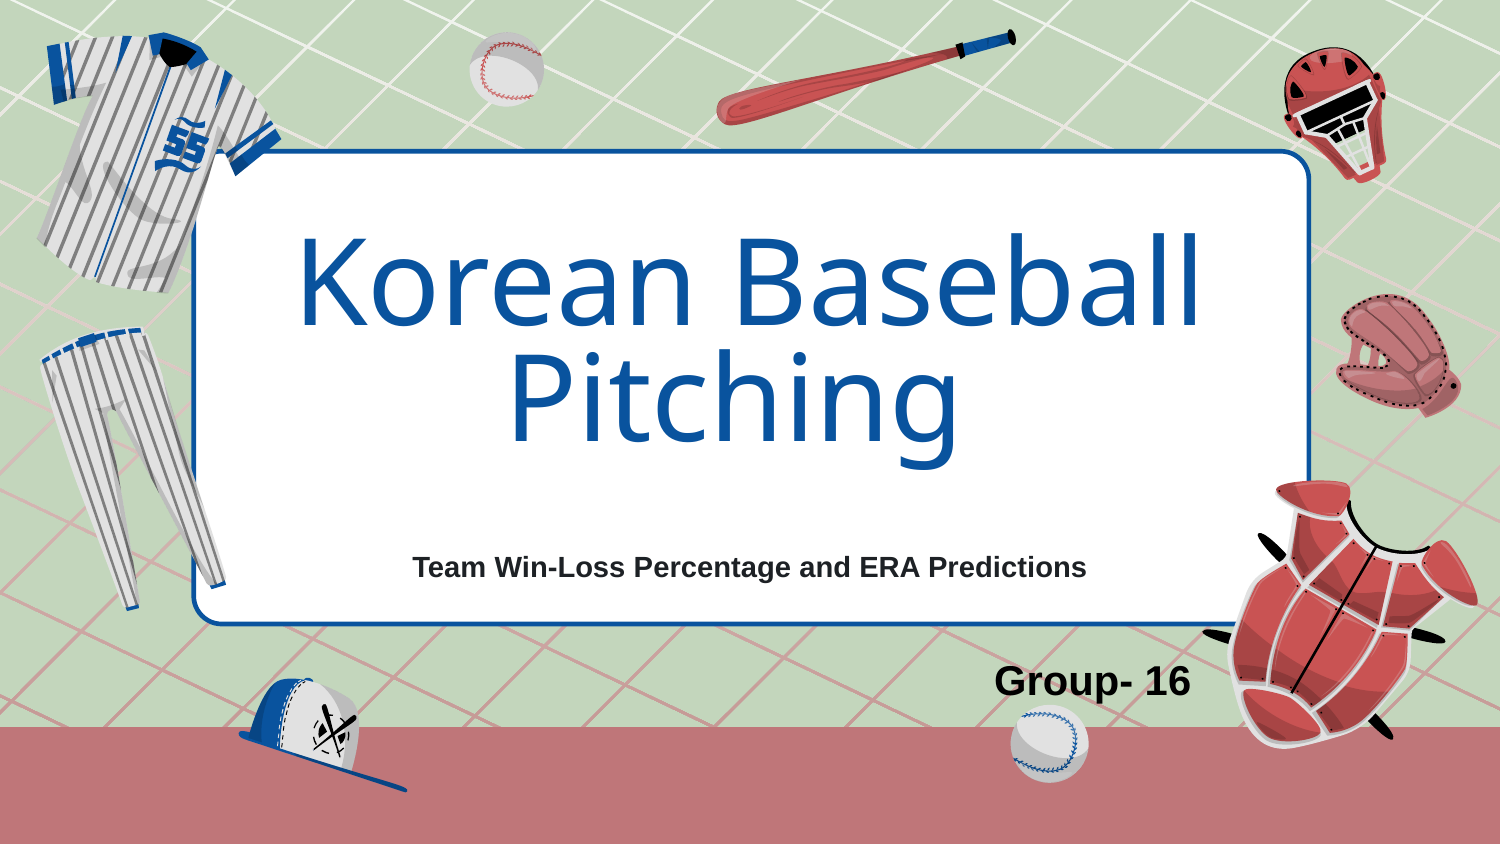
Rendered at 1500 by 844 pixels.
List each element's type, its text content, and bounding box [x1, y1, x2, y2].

text_box Group- 16 [979, 638, 1232, 719]
title Korean Baseball Pitching [228, 171, 1272, 527]
subtitle Team Win-Loss Percentage and ERA Predictions [228, 527, 1272, 606]
